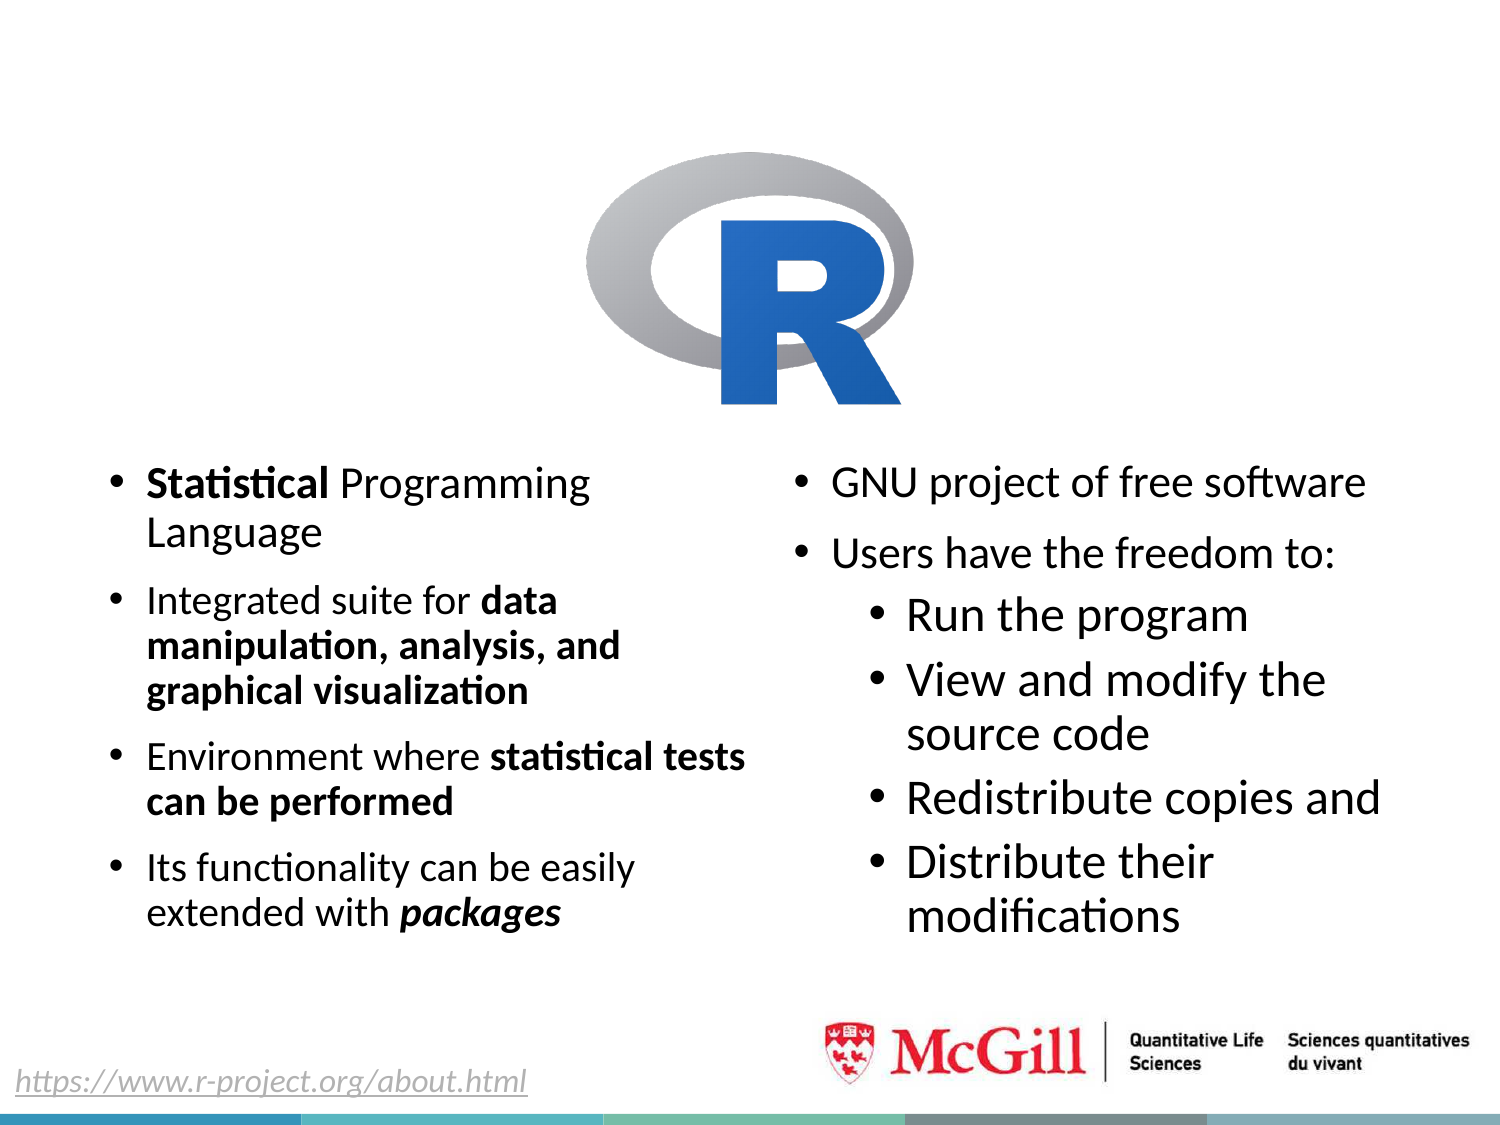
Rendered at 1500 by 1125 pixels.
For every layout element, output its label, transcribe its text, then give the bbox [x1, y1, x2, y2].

picture [793, 992, 1500, 1122]
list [586, 151, 914, 405]
list Statistical Programming Language Integrated suite for data manipulation, analysis, and graphical visualization Environment where statistical tests can be performed Its functionality can be easily extended with packages [93, 451, 778, 974]
text_box GNU project of free software Users have the freedom to: Run the program View and modify the source code Redistribute copies and Distribute their modifications [778, 451, 1416, 974]
text_box https://www.r-project.org/about.html [0, 1051, 756, 1107]
